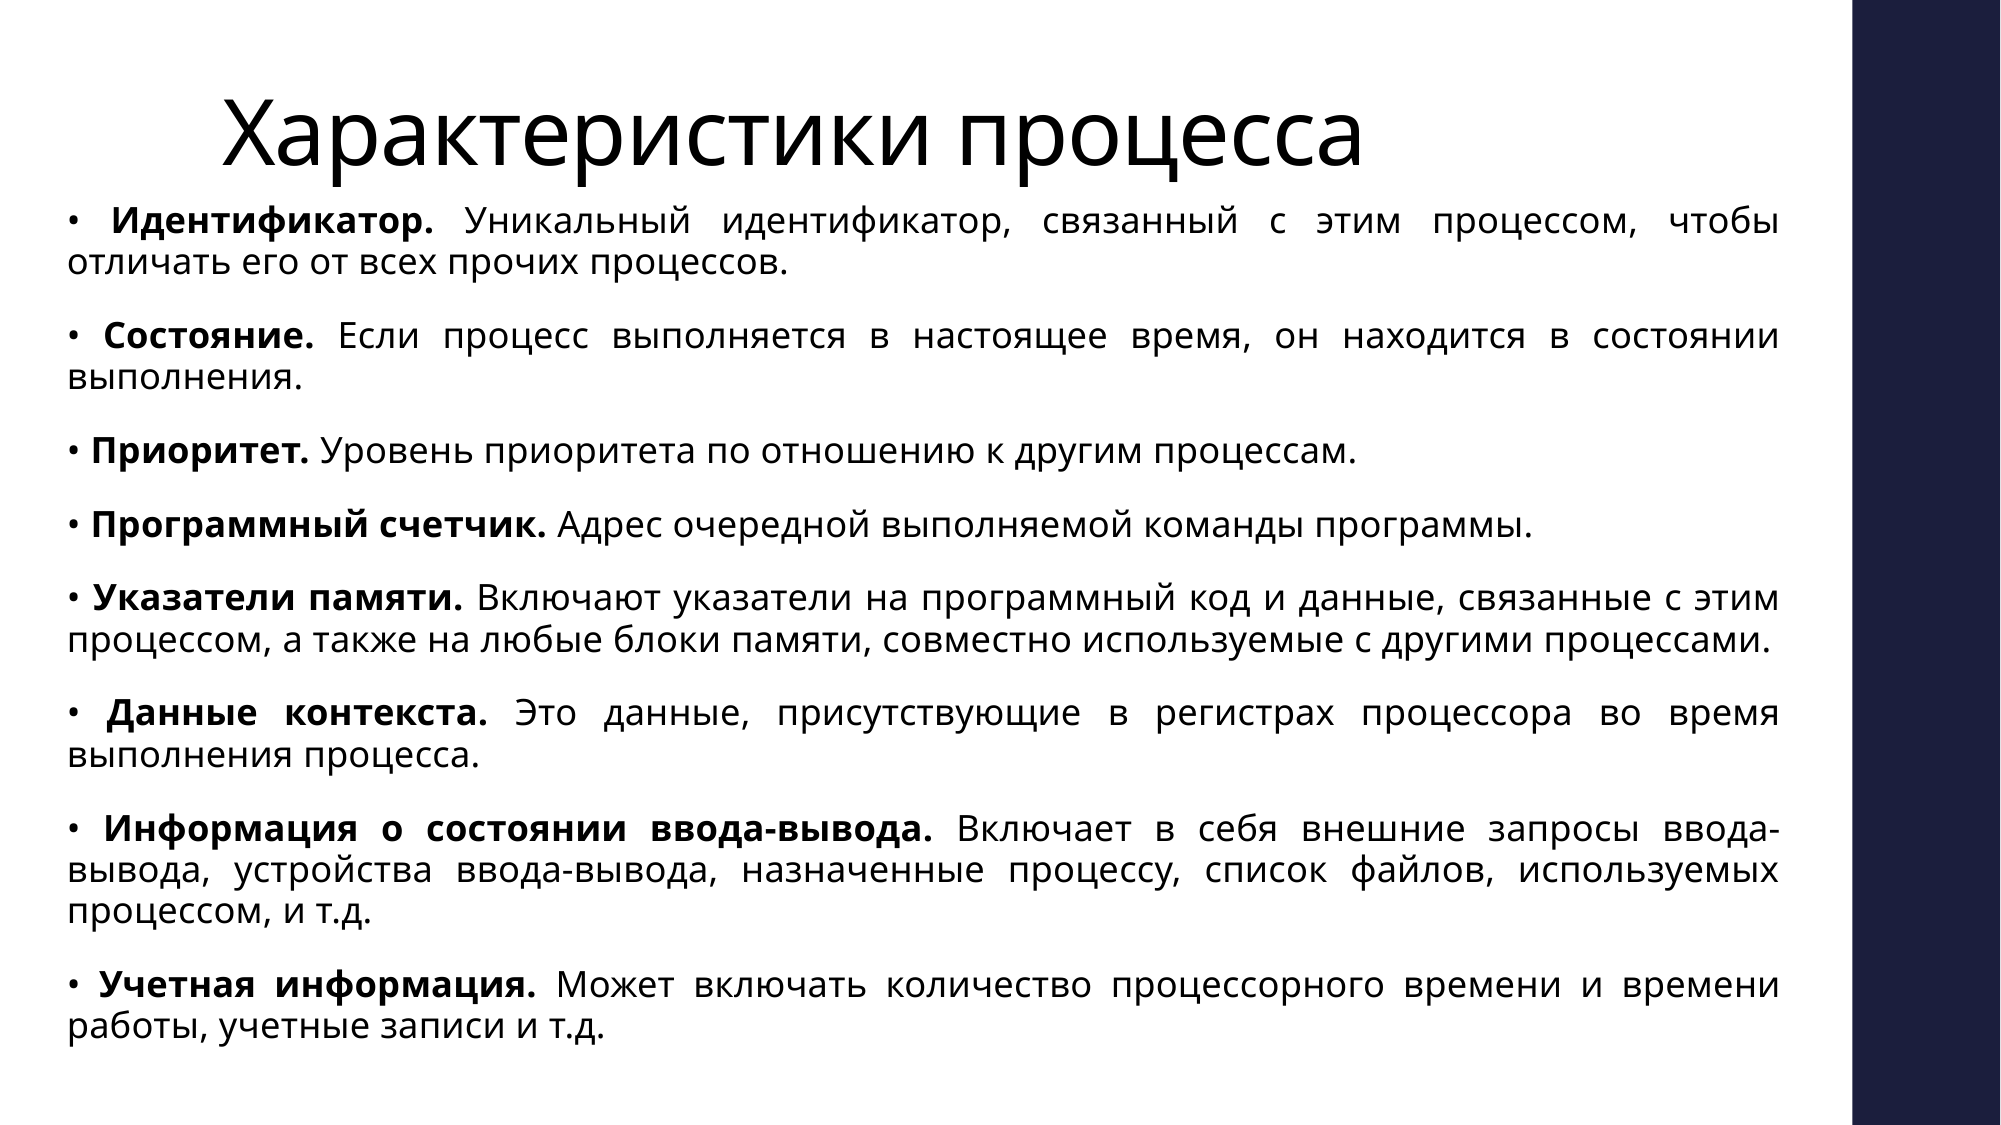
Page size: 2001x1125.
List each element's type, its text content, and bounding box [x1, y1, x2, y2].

title Характеристики процесса [206, 60, 1797, 192]
list • Идентификатор. Уникальный идентификатор, связанный с этим процессом, чтобы отличать его от всех прочих процессов. • Состояние. Если процесс выполняется в настоящее время, он находится в состоянии выполнения. • Приоритет. Уровень приоритета по отношению к другим процессам. • Программный счетчик. Адрес очередной выполняемой команды программы. • Указатели памяти. Включают указатели на программный код и данные, связанные с этим процессом, а также на любые блоки памяти, совместно используемые с другими процессами. • Данные контекста. Это данные, присутствующие в регистрах процессора во время выполнения процесса. • Информация о состоянии ввода-вывода. Включает в себя внешние запросы ввода-вывода, устройства ввода-вывода, назначенные процессу, список файлов, используемых процессом, и т.д. • Учетная информация. Может включать количество процессорного времени и времени работы, учетные записи и т.д. [51, 192, 1797, 1065]
